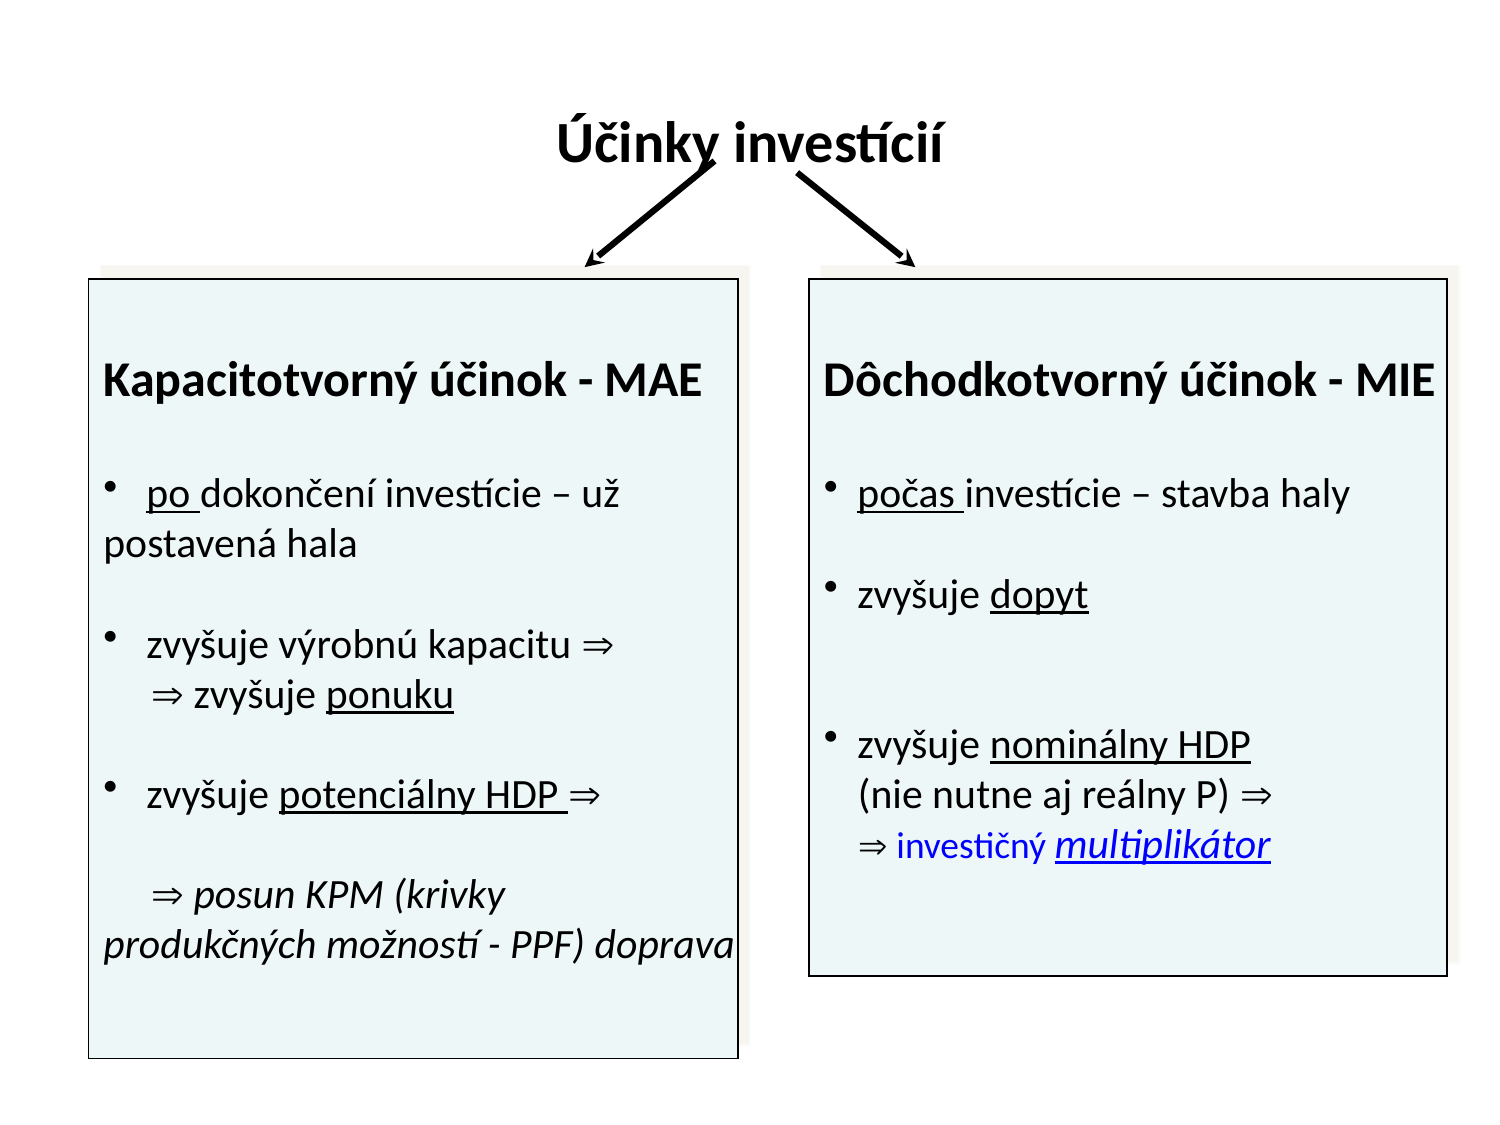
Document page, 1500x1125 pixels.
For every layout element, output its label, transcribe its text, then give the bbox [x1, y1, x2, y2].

text_box Kapacitotvorný účinok - MAE po dokončení investície – už postavená hala zvyšuje výrobnú kapacitu   zvyšuje ponuku zvyšuje potenciálny HDP   posun KPM (krivky produkčných možností - PPF) doprava [88, 278, 739, 1059]
text_box Dôchodkotvorný účinok - MIE počas investície – stavba haly zvyšuje dopyt zvyšuje nominálny HDP (nie nutne aj reálny P)   investičný multiplikátor [809, 278, 1447, 976]
title Účinky investícií [75, 45, 1425, 233]
text_box [901, 254, 916, 268]
text_box [584, 254, 599, 268]
